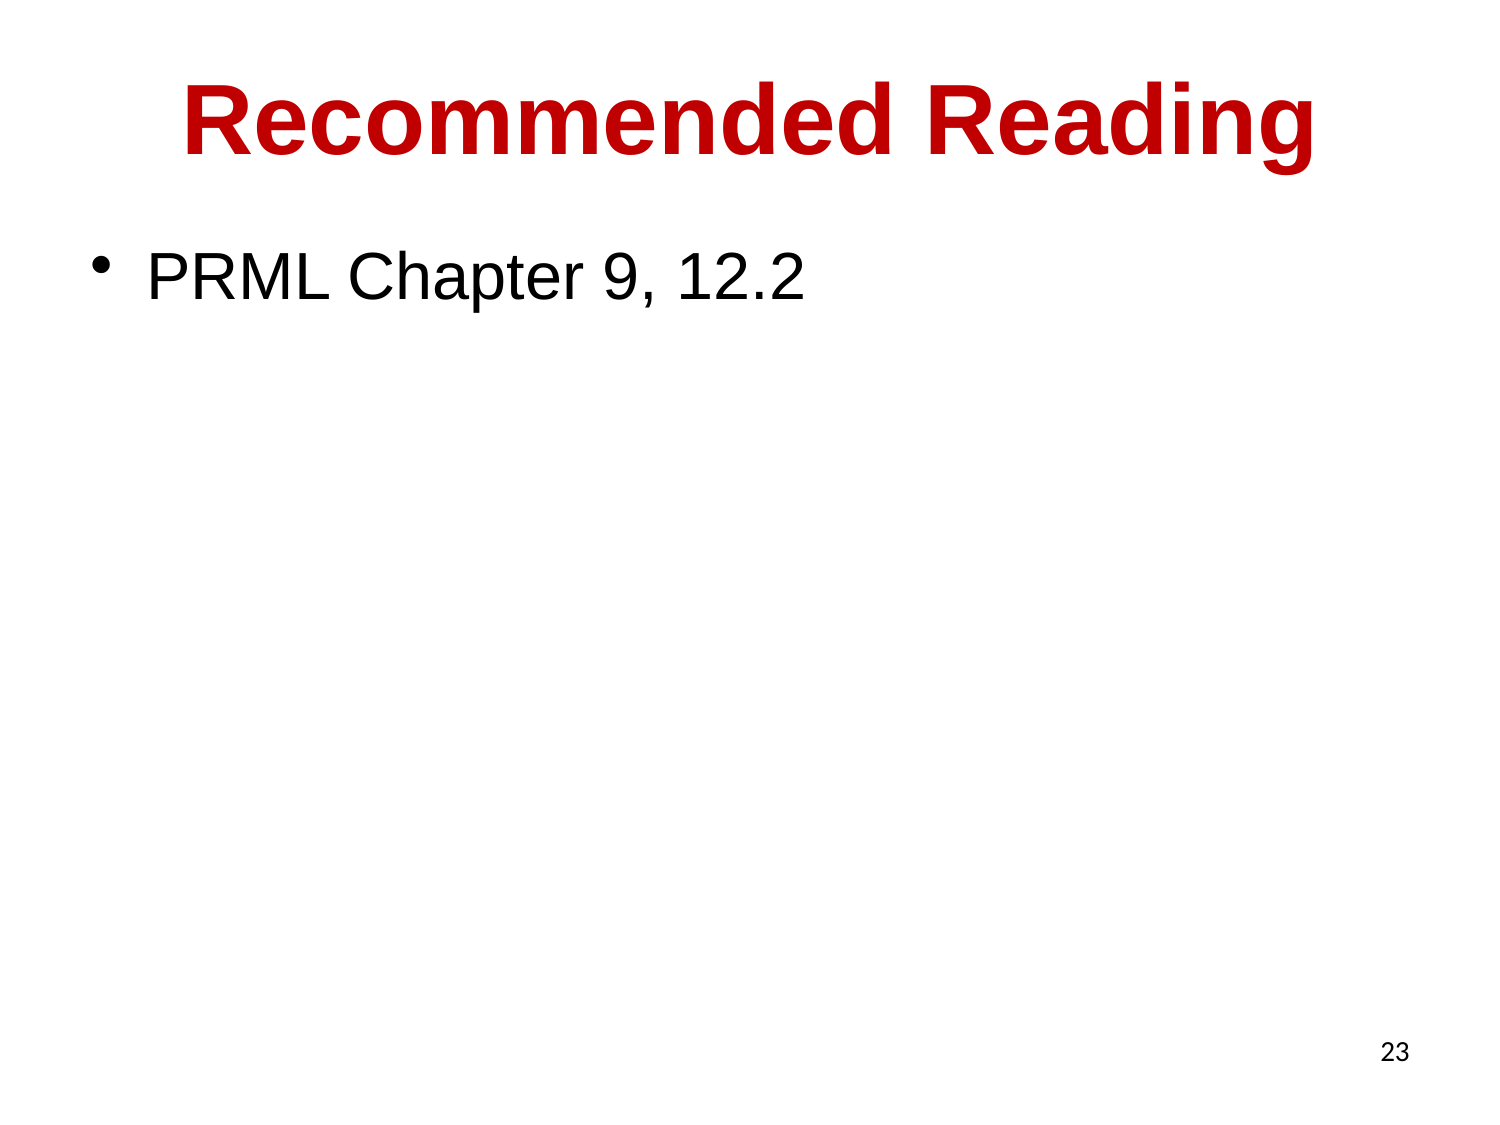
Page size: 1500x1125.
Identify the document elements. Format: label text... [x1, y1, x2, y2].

slide_number 23 [1074, 1024, 1426, 1103]
list PRML Chapter 9, 12.2 [74, 224, 1426, 1006]
title Recommended Reading [0, 17, 1500, 211]
